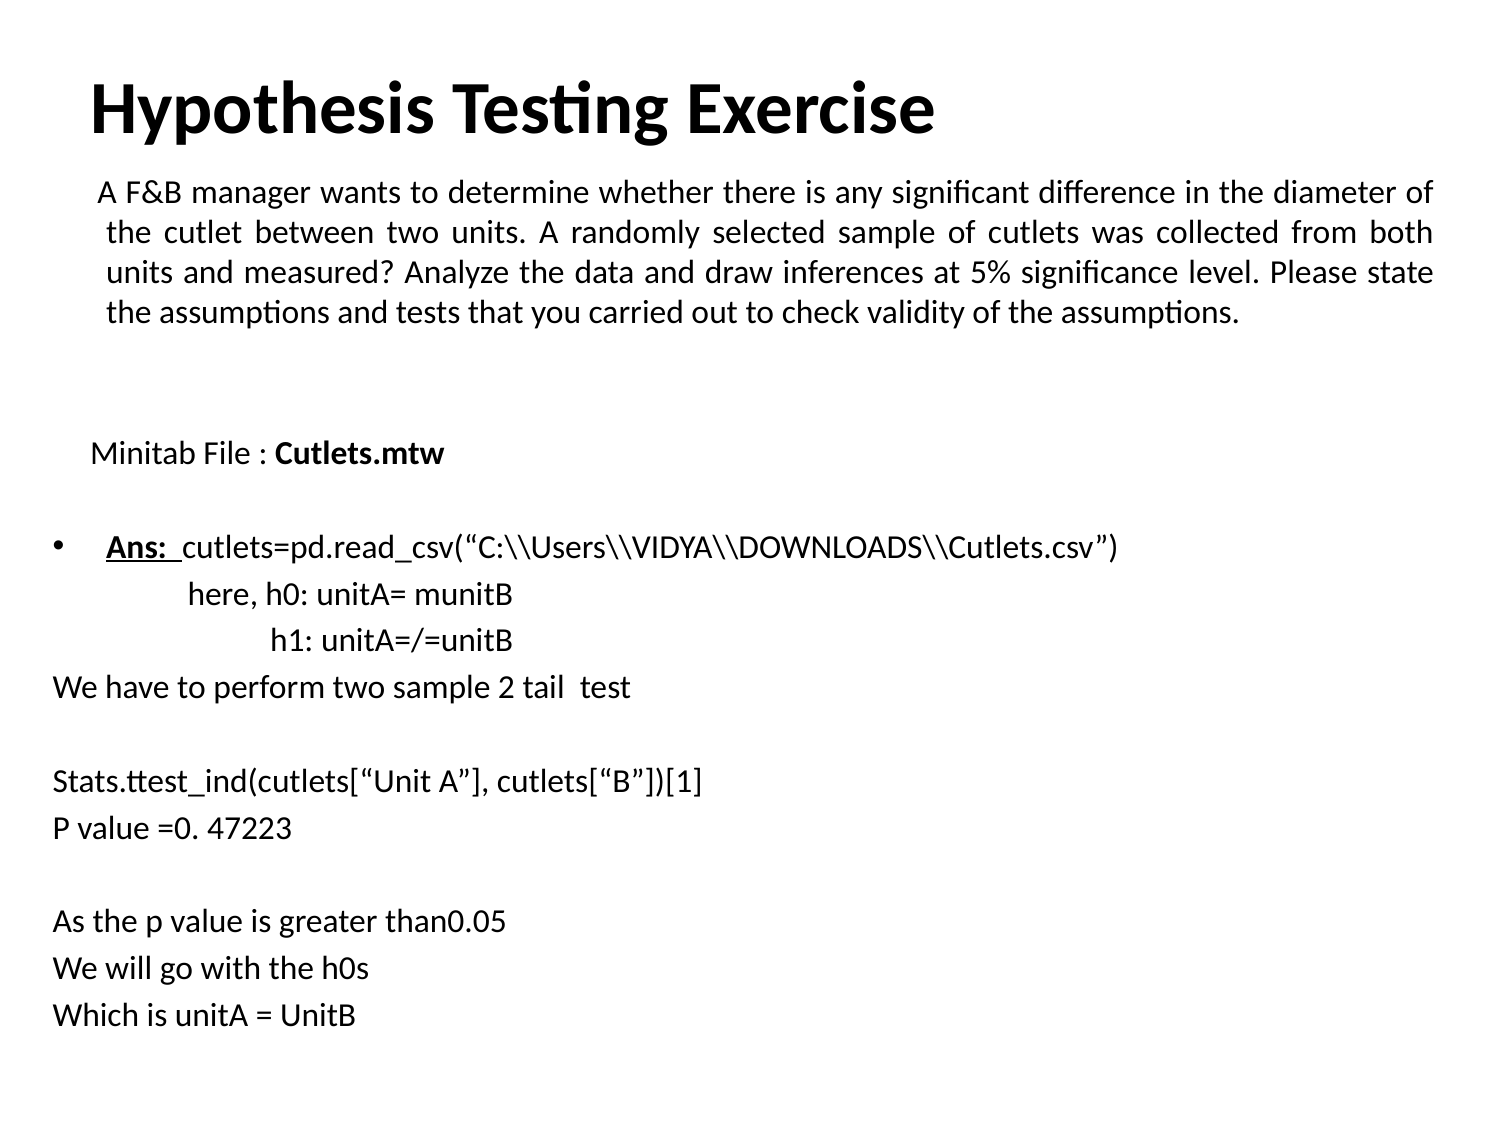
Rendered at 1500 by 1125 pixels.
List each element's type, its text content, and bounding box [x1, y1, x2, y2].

title Hypothesis Testing Exercise [75, 45, 1425, 162]
list A F&B manager wants to determine whether there is any significant difference in the diameter of the cutlet between two units. A randomly selected sample of cutlets was collected from both units and measured? Analyze the data and draw inferences at 5% significance level. Please state the assumptions and tests that you carried out to check validity of the assumptions. Minitab File : Cutlets.mtw Ans: cutlets=pd.read_csv(“C:\\Users\\VIDYA\\DOWNLOADS\\Cutlets.csv”) here, h0: unitA= munitB h1: unitA=/=unitB We have to perform two sample 2 tail test Stats.ttest_ind(cutlets[“Unit A”], cutlets[“B”])[1] P value =0. 47223 As the p value is greater than0.05 We will go with the h0s Which is unitA = UnitB [37, 162, 1450, 1063]
